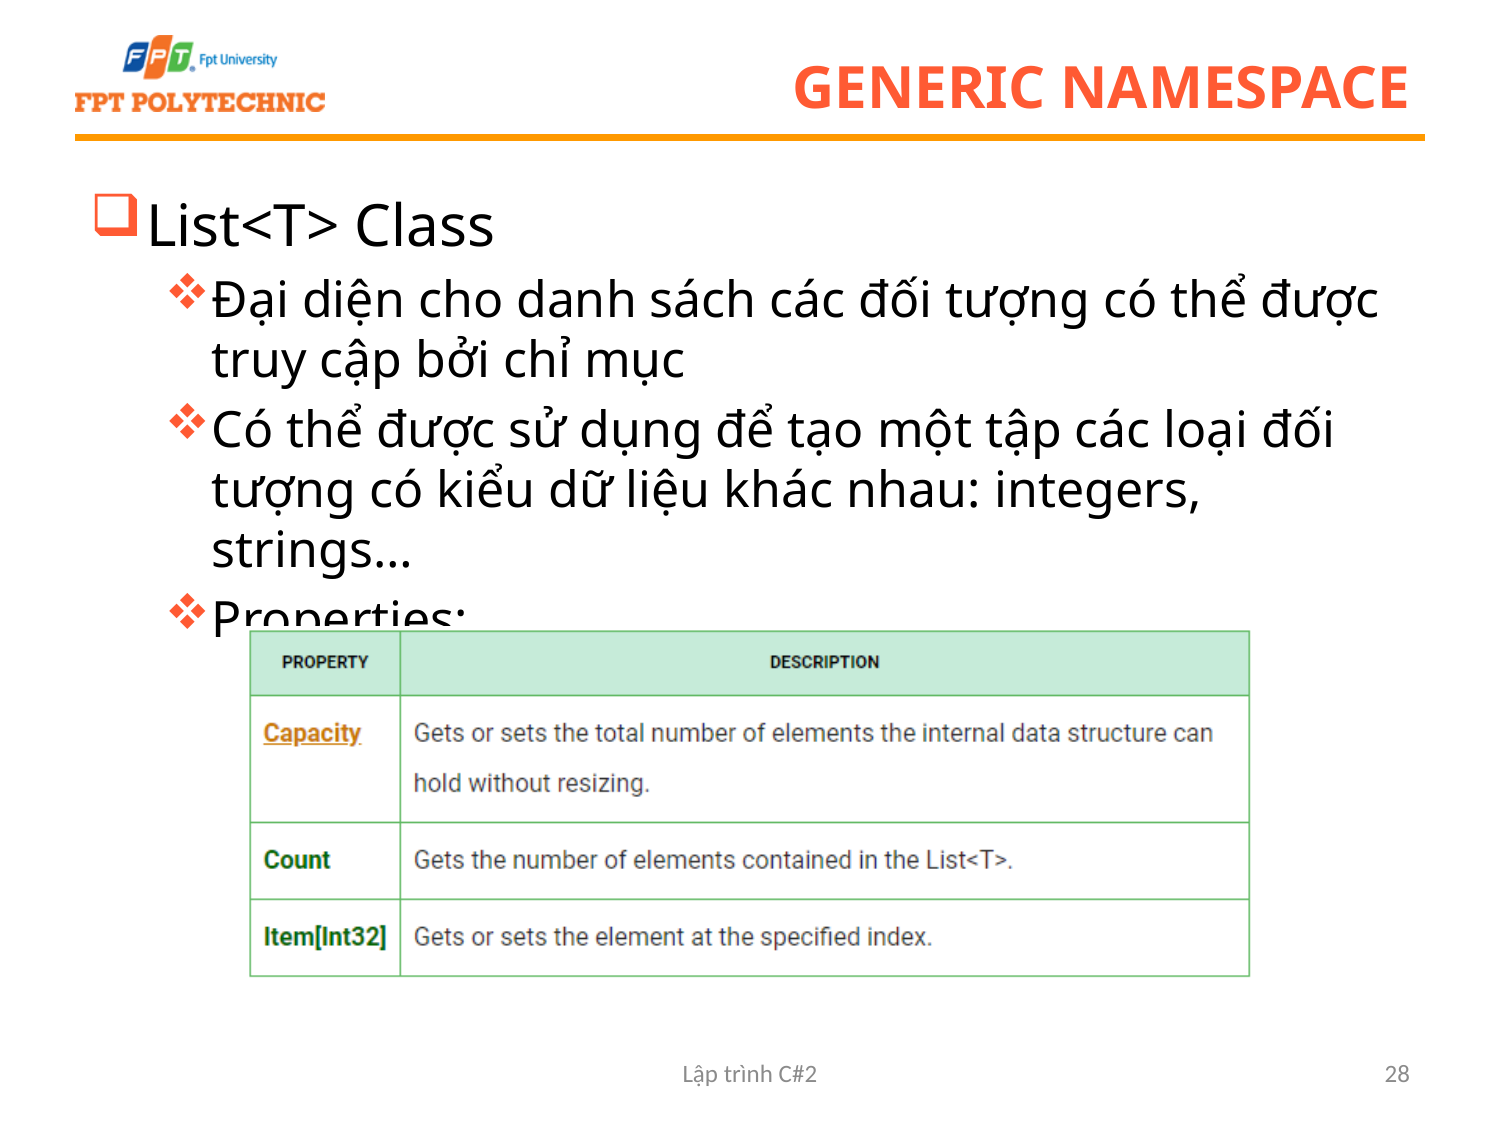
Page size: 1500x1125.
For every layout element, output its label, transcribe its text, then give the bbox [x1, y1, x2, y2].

picture [244, 626, 1255, 986]
title Generic Namespace [337, 45, 1425, 125]
footer Lập trình C#2 [512, 1043, 988, 1103]
picture [75, 35, 325, 112]
slide_number 28 [1074, 1043, 1425, 1103]
list List<T> Class Đại diện cho danh sách các đối tượng có thể được truy cập bởi chỉ mục Có thể được sử dụng để tạo một tập các loại đối tượng có kiểu dữ liệu khác nhau: integers, strings… Properties: [75, 180, 1425, 1043]
